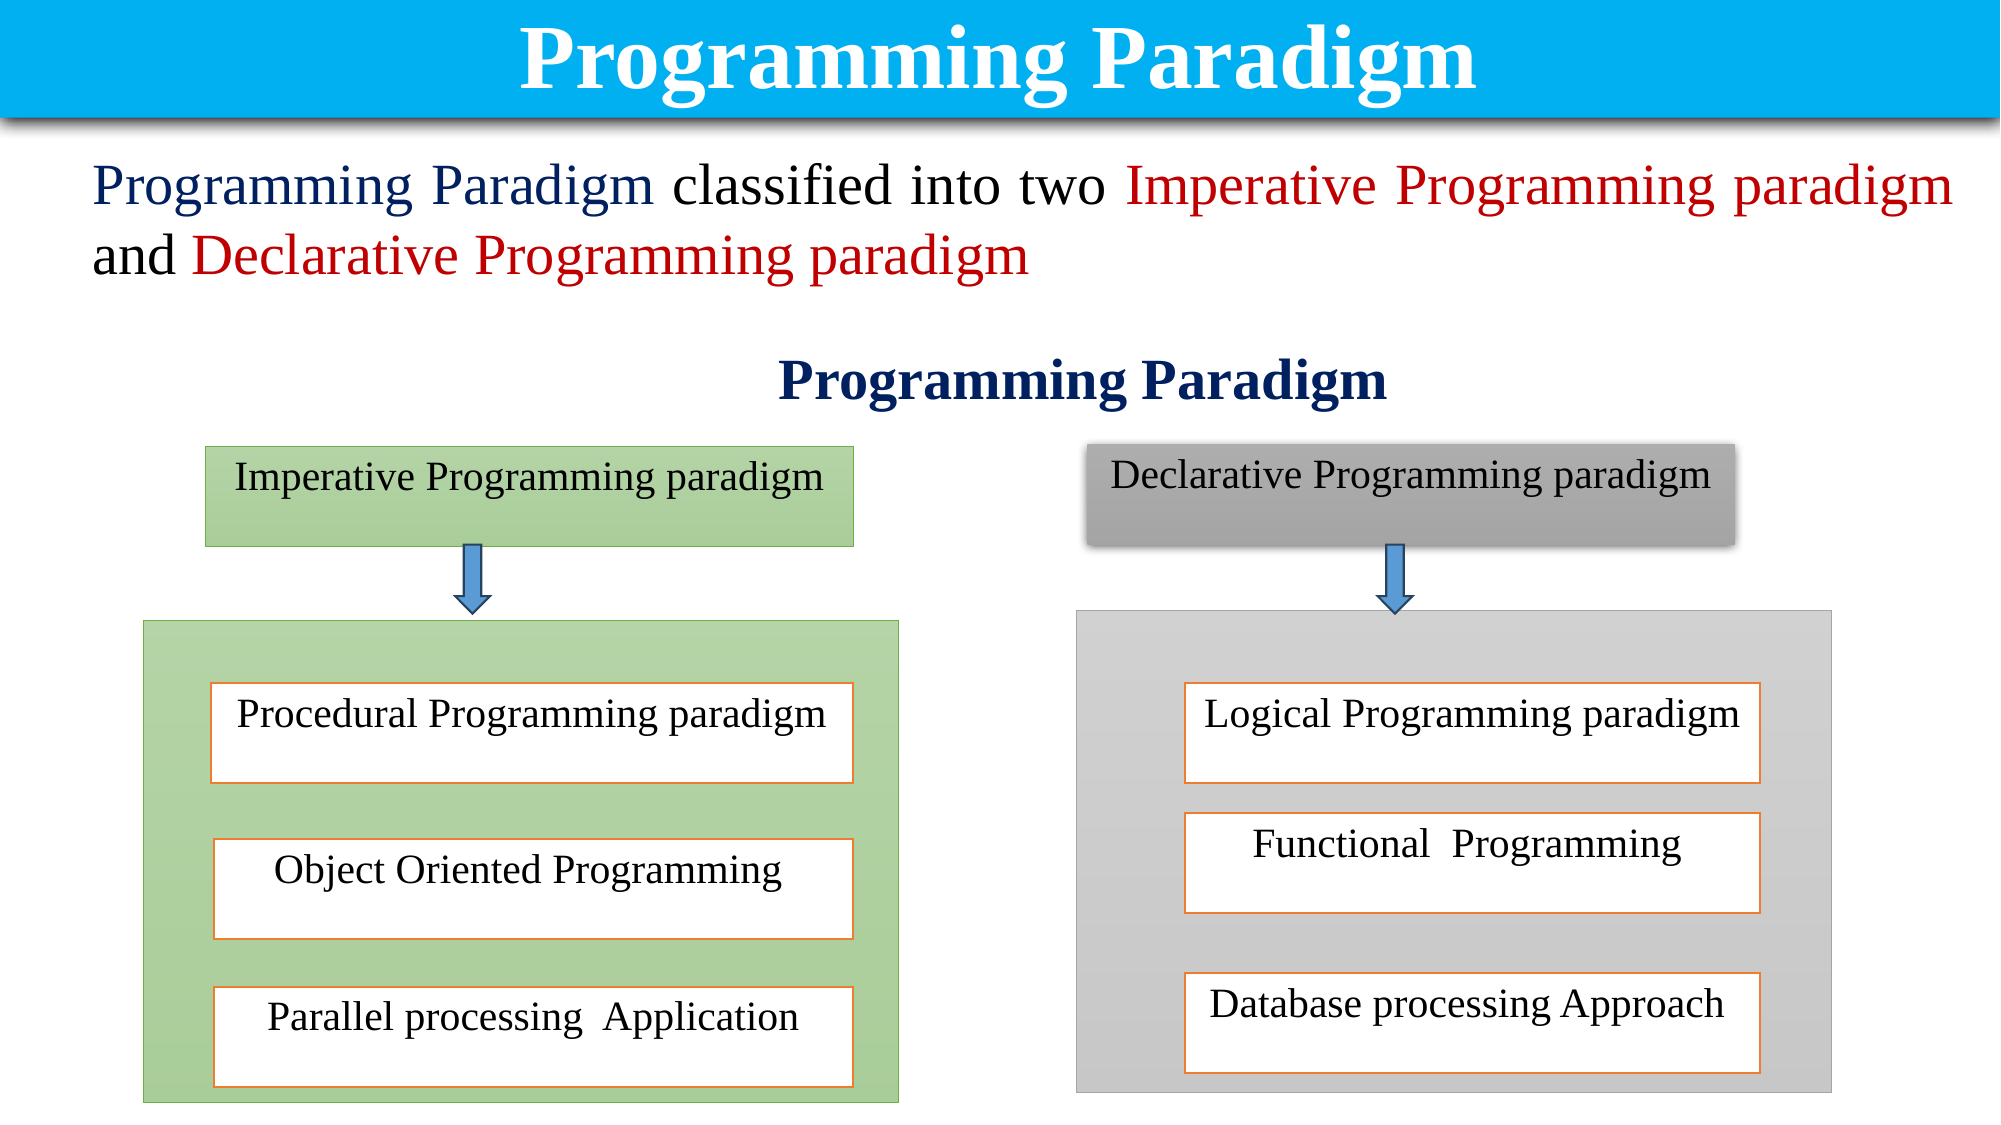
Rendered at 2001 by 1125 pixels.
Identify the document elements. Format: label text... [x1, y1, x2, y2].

text_box Procedural Programming paradigm [210, 682, 854, 784]
text_box Object Oriented Programming [213, 838, 854, 940]
text_box Functional Programming [1184, 812, 1761, 914]
text_box [452, 543, 493, 616]
text_box Database processing Approach [1184, 972, 1761, 1074]
text_box [143, 620, 899, 1103]
text_box Declarative Programming paradigm [1087, 444, 1735, 545]
slide_number 6 [1412, 1042, 1863, 1103]
text_box Parallel processing Application [213, 986, 854, 1088]
title Programming Paradigm [0, 0, 2000, 118]
text_box Imperative Programming paradigm [205, 446, 854, 547]
text_box [1076, 610, 1832, 1093]
list Programming Paradigm classified into two Imperative Programming paradigm and Declarative Programming paradigm Programming Paradigm [77, 138, 1970, 1103]
text_box Logical Programming paradigm [1184, 682, 1761, 784]
text_box [1375, 543, 1416, 616]
